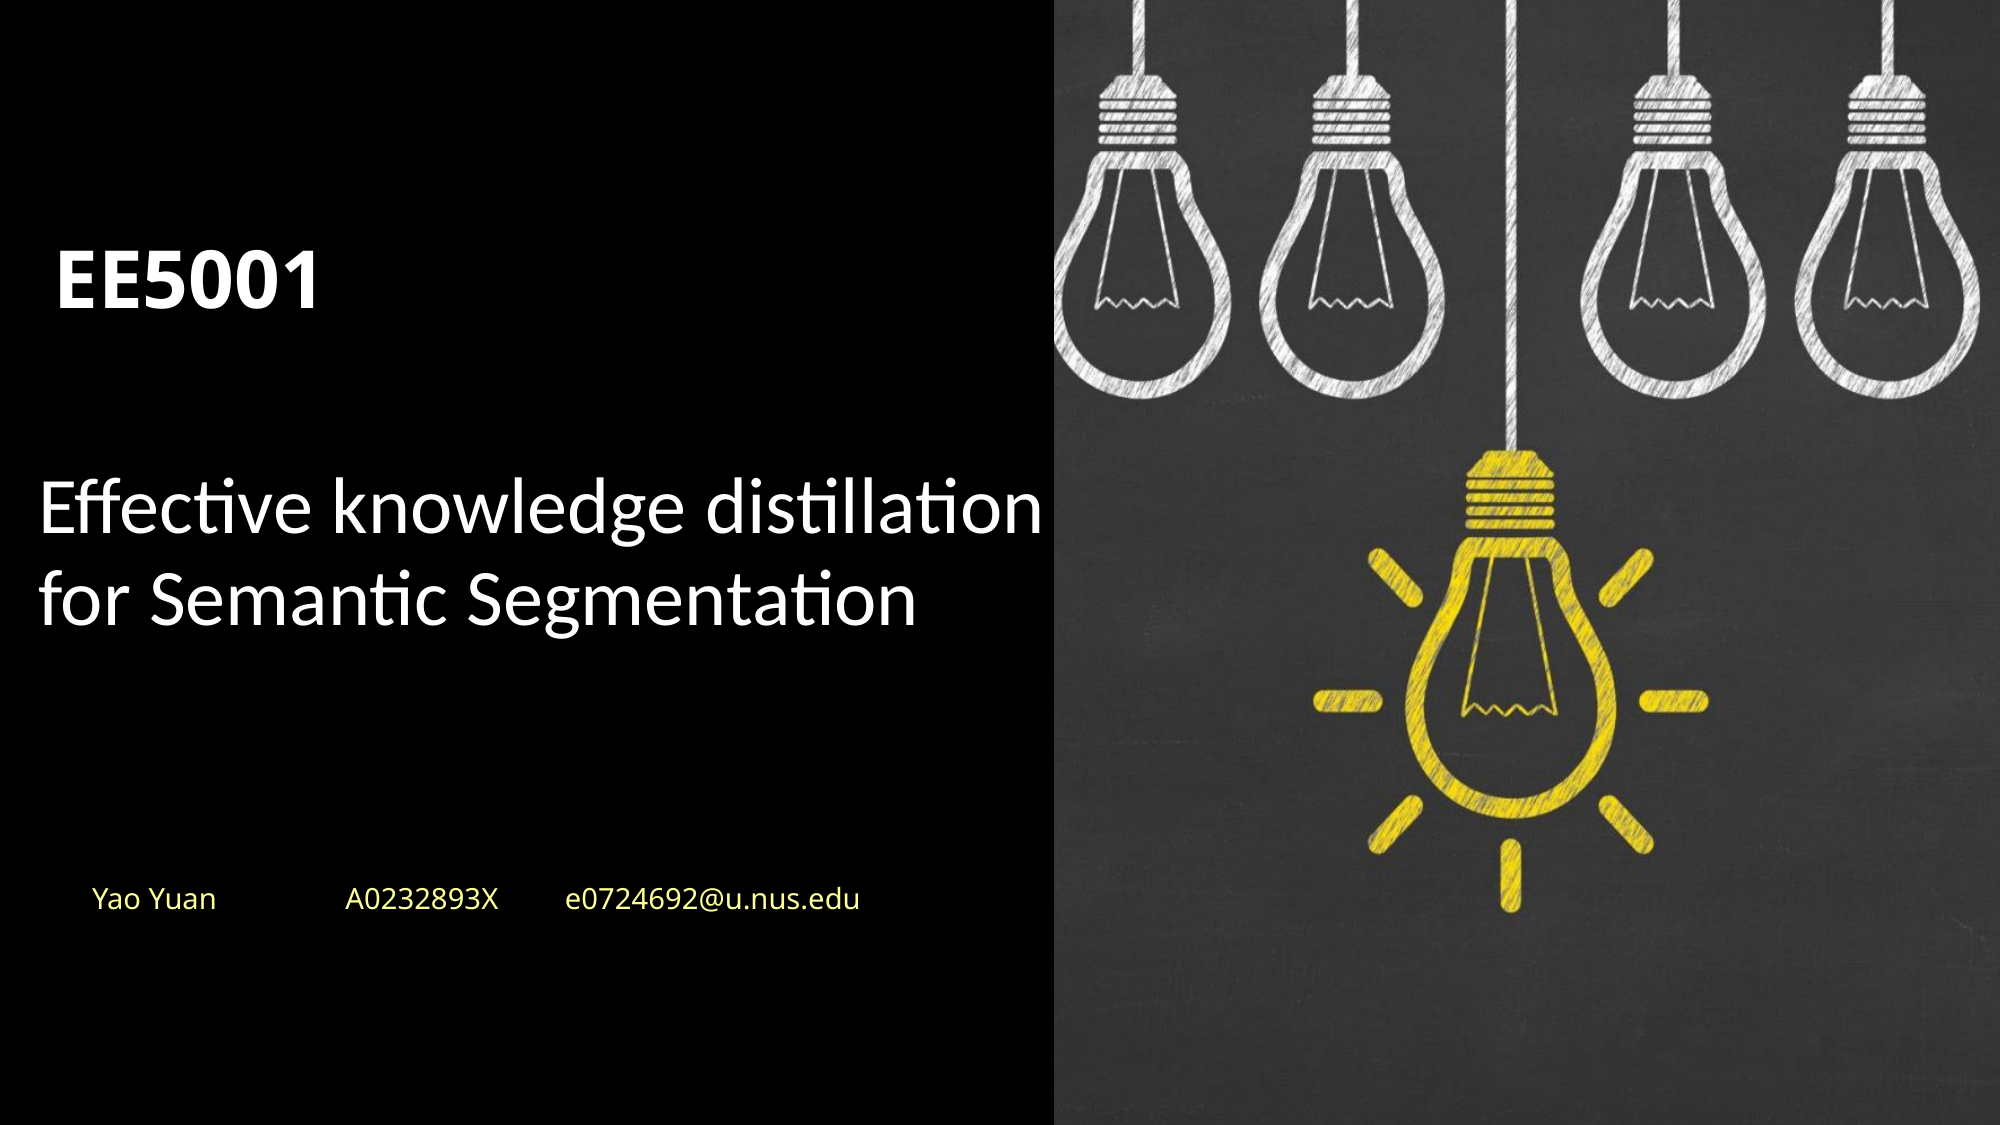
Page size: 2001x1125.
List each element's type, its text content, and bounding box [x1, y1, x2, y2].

picture [1054, 0, 2000, 1125]
table_header Yao Yuan [78, 871, 330, 925]
table_header e0724692@u.nus.edu [551, 871, 910, 925]
list Effective knowledge distillation for Semantic Segmentation [38, 460, 1054, 718]
table_header A0232893X [331, 871, 549, 925]
title EE5001 [38, 73, 911, 335]
